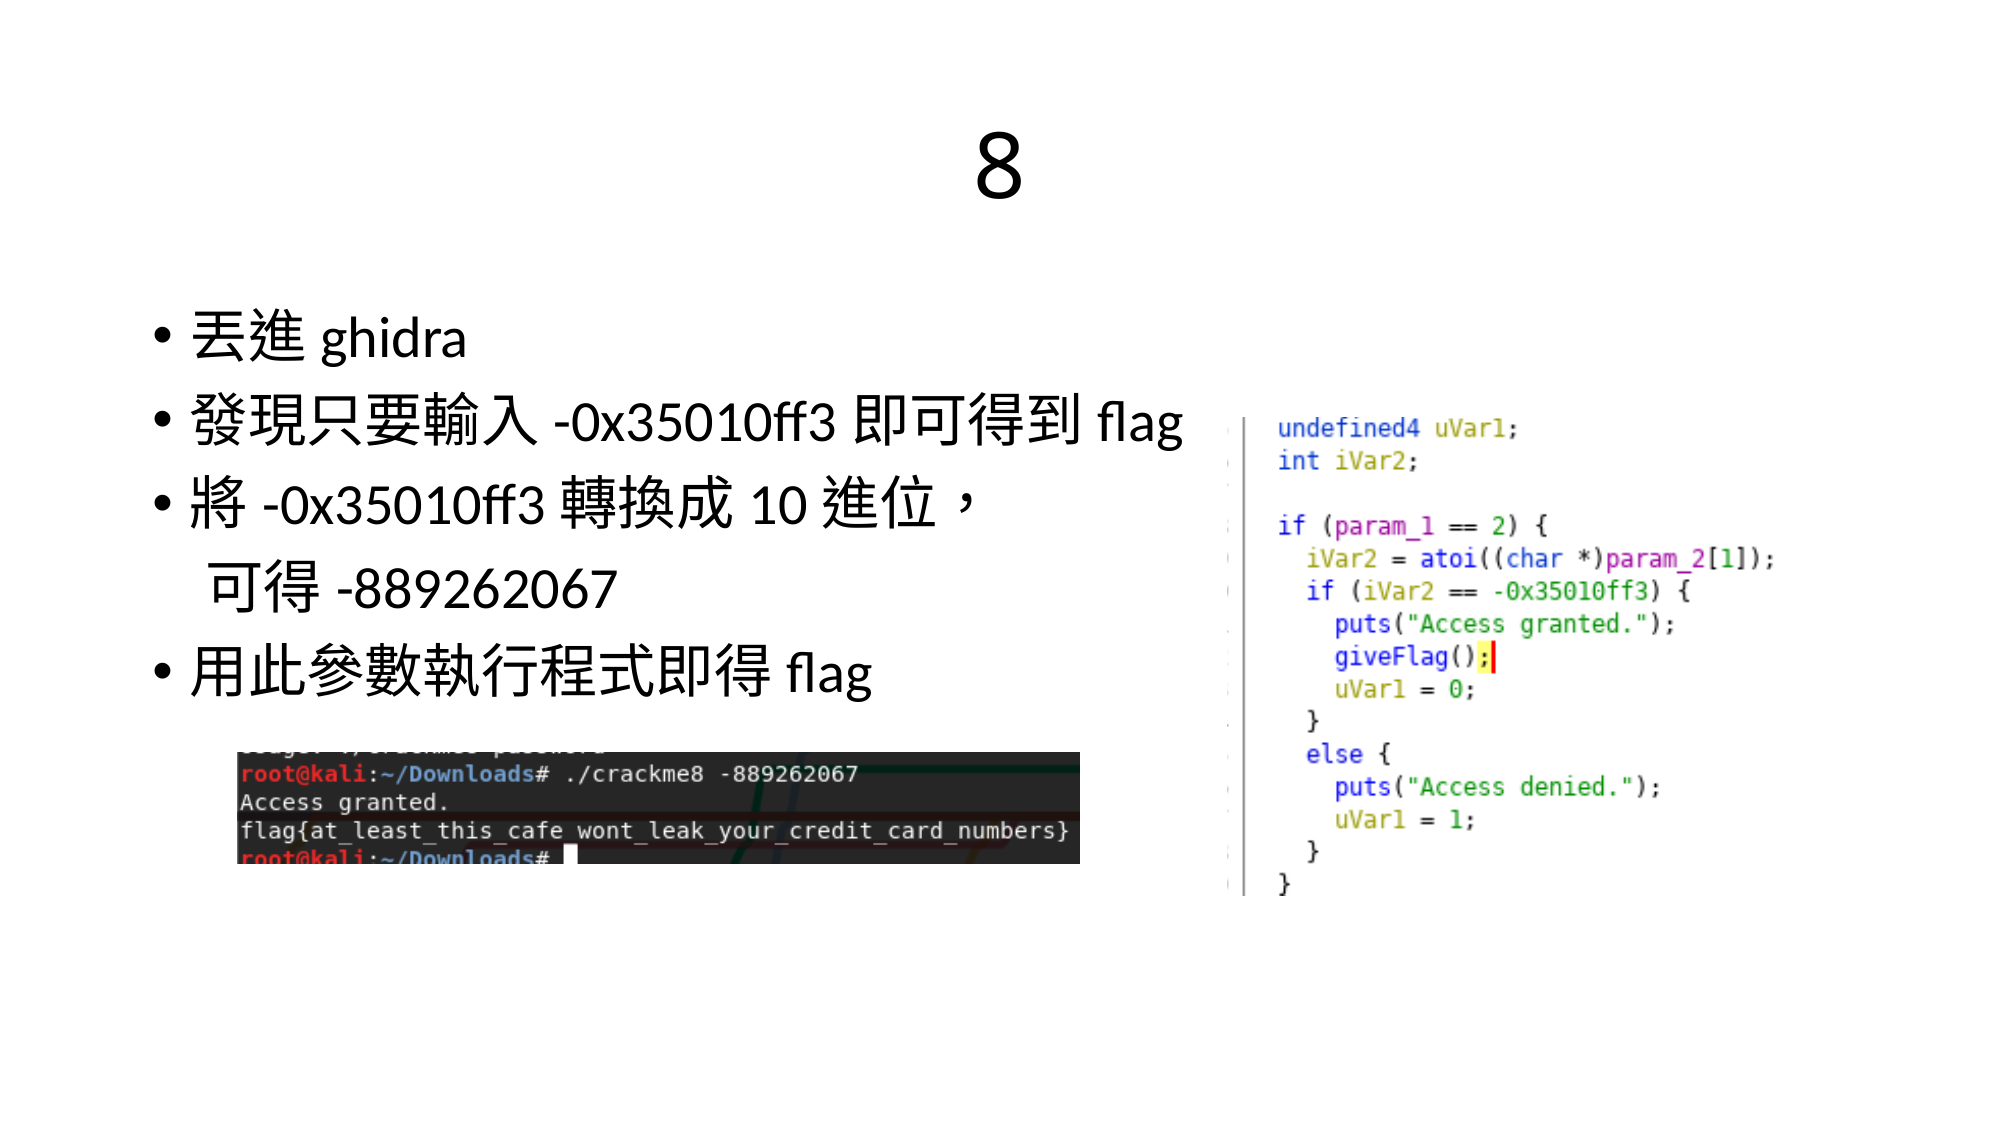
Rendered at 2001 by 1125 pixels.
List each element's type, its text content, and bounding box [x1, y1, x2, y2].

picture [1227, 417, 1816, 896]
title 8 [137, 59, 1863, 278]
list 丟進ghidra 發現只要輸入-0x35010ff3即可得到flag 將-0x35010ff3轉換成10進位， 可得-889262067 用此參數執行程式即得flag [137, 299, 1863, 1014]
picture [237, 752, 1080, 864]
